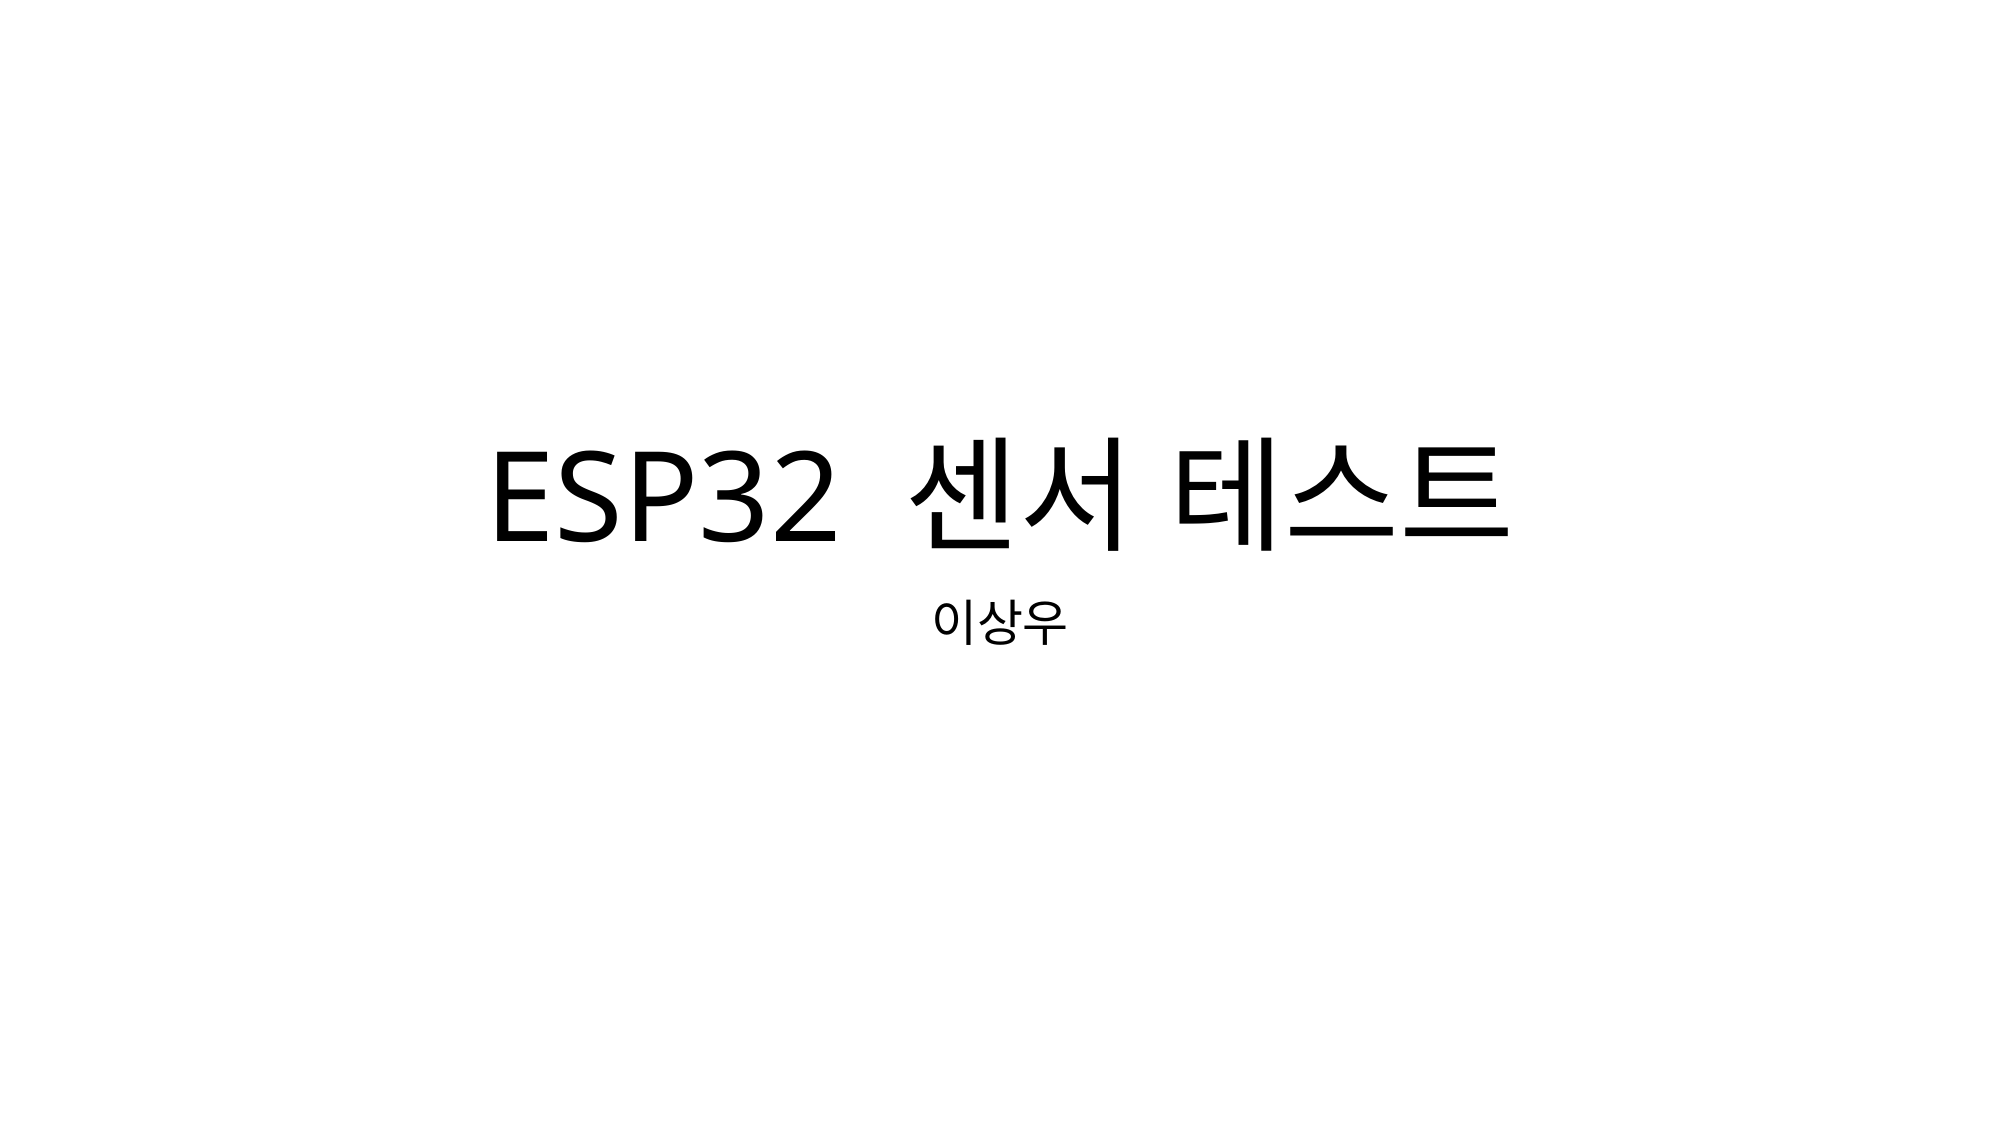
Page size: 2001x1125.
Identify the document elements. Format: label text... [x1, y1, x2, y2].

subtitle 이상우 [249, 590, 1750, 863]
title ESP32 센서 테스트 [249, 184, 1750, 576]
